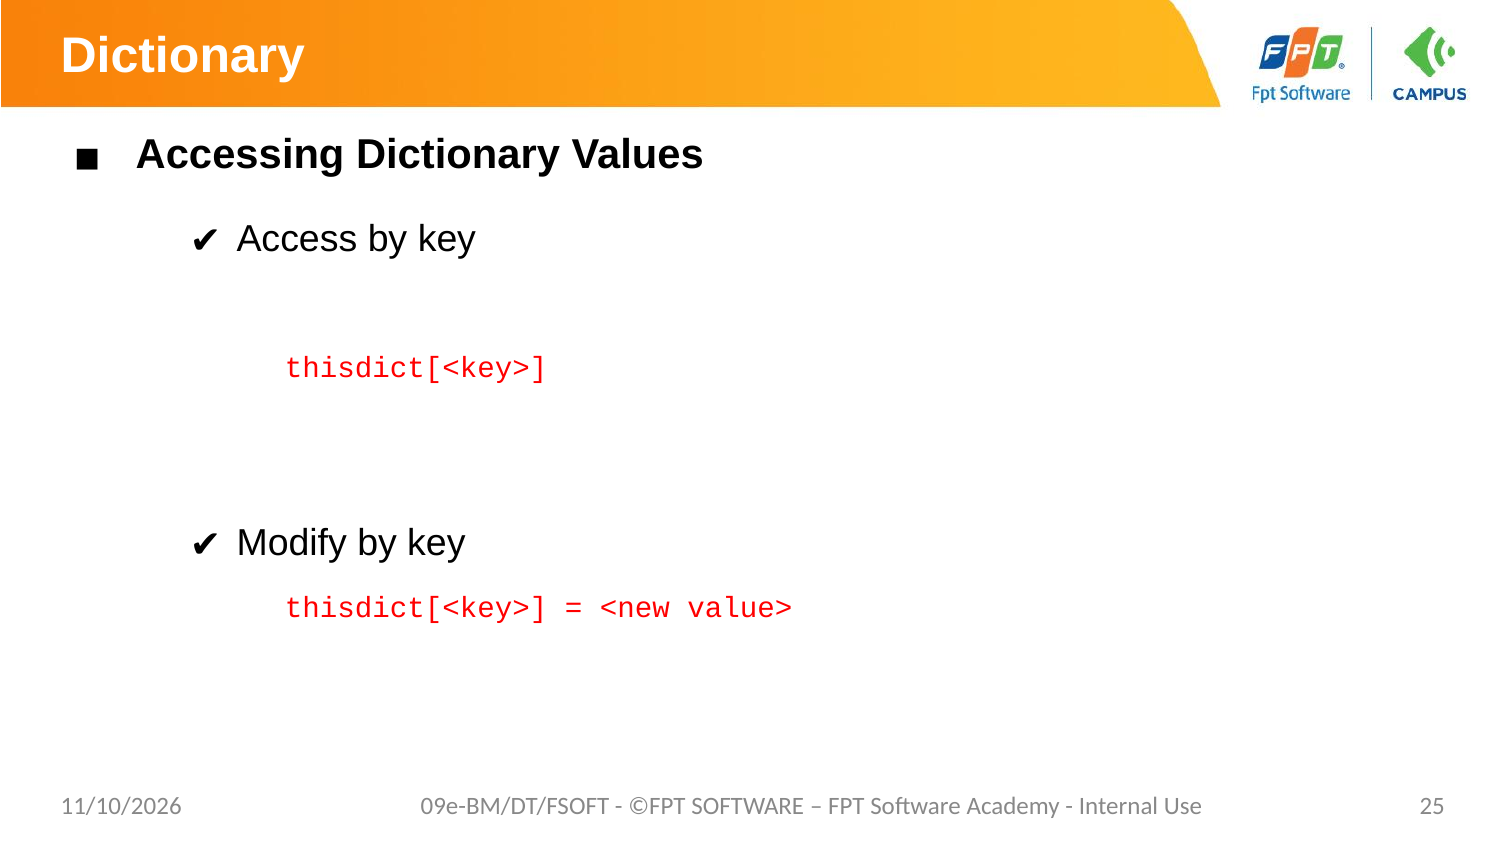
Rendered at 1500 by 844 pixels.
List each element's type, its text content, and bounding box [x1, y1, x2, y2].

slide_number 25 [1350, 782, 1461, 827]
list Accessing Dictionary Values Access by key Modify by key [45, 119, 1461, 773]
title Dictionary [45, 0, 1176, 106]
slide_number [45, 782, 270, 827]
text_box thisdict[<key>] = <new value> [269, 580, 820, 631]
footer 09e-BM/DT/FSOFT - ©FPT SOFTWARE – FPT Software Academy - Internal Use [289, 782, 1335, 827]
picture [1, 0, 1499, 844]
text_box thisdict[<key>] [270, 340, 640, 391]
